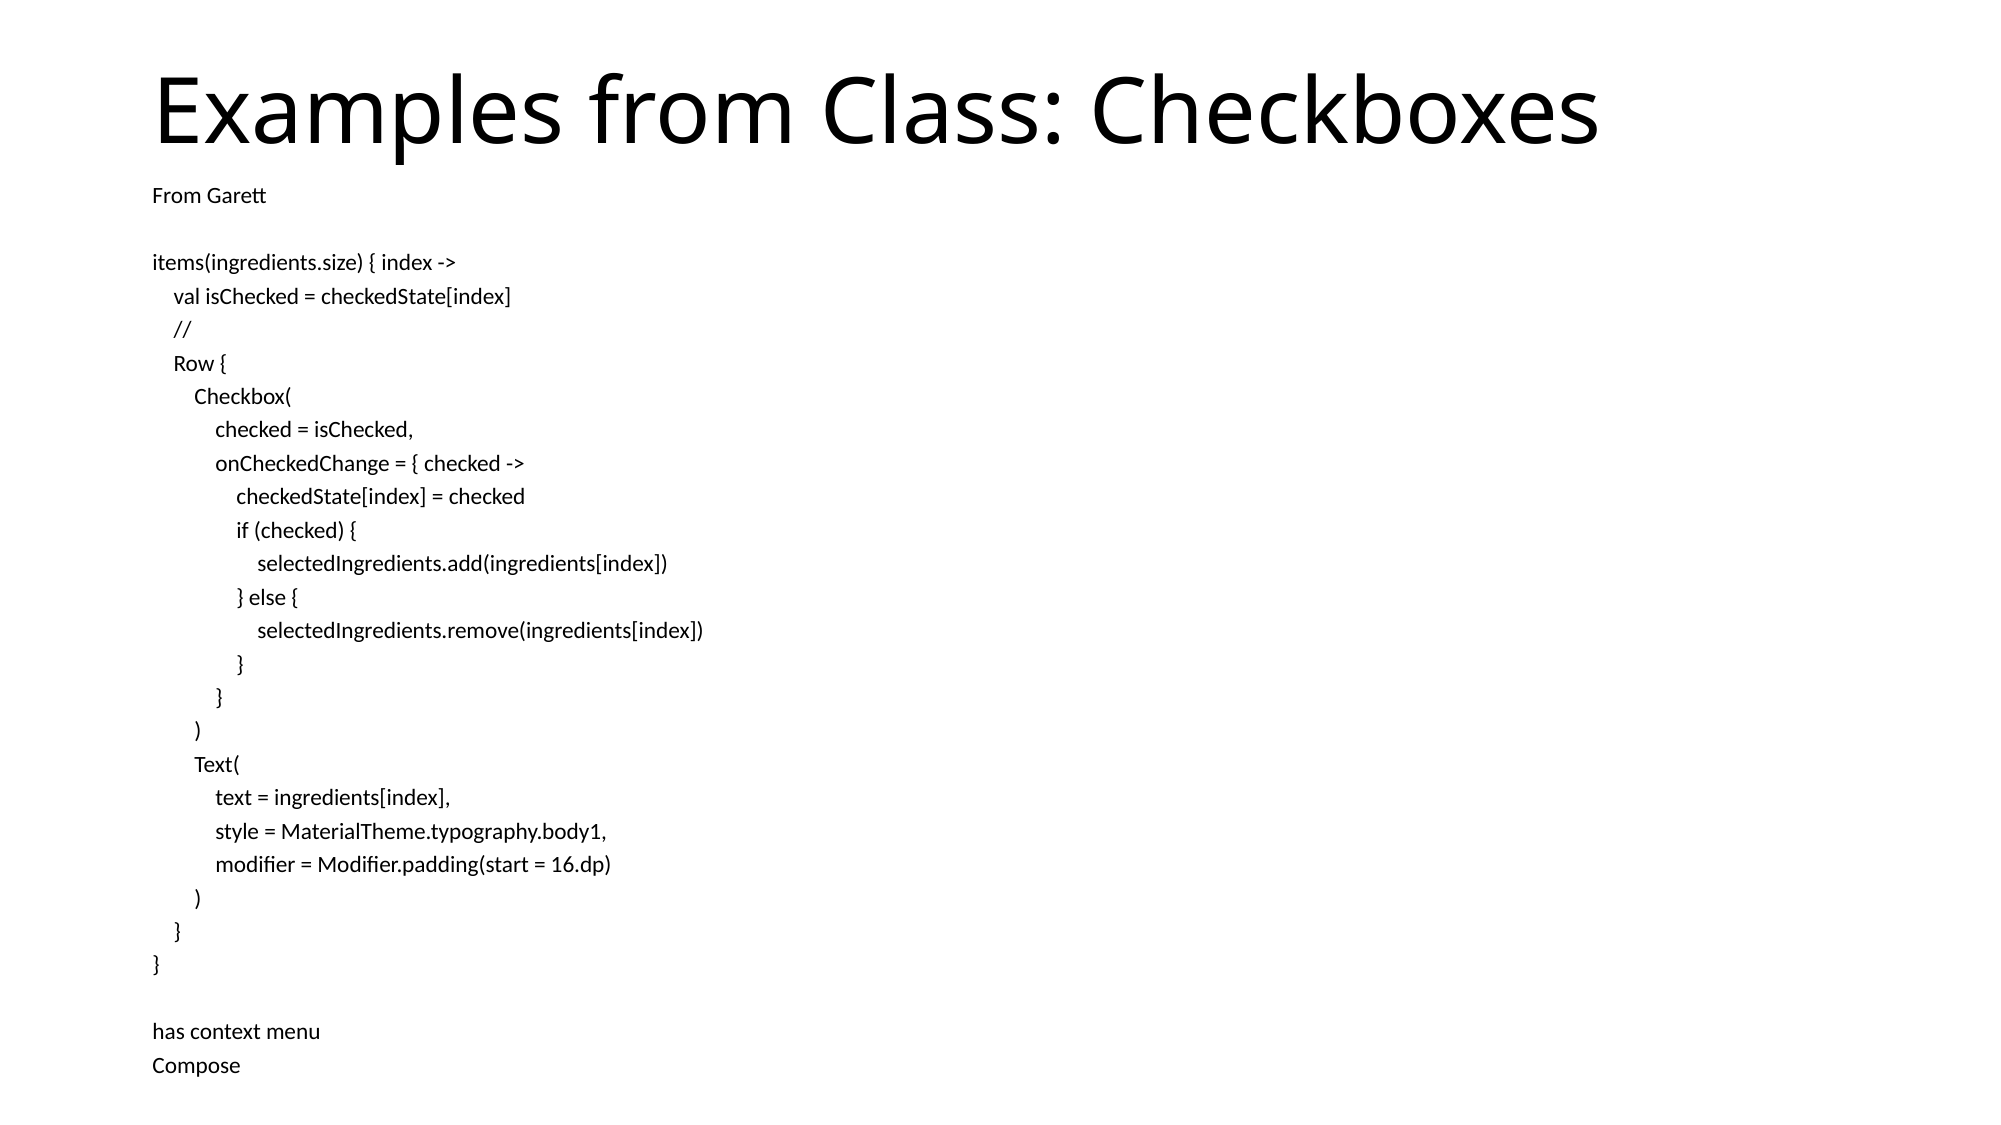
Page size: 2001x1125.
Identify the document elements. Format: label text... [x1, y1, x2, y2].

list From Garett items(ingredients.size) { index -> val isChecked = checkedState[index] // Row { Checkbox( checked = isChecked, onCheckedChange = { checked -> checkedState[index] = checked if (checked) { selectedIngredients.add(ingredients[index]) } else { selectedIngredients.remove(ingredients[index]) } } ) Text( text = ingredients[index], style = MaterialTheme.typography.body1, modifier = Modifier.padding(start = 16.dp) ) } } has context menu Compose [137, 167, 1863, 1107]
title Examples from Class: Checkboxes [137, 5, 1863, 167]
